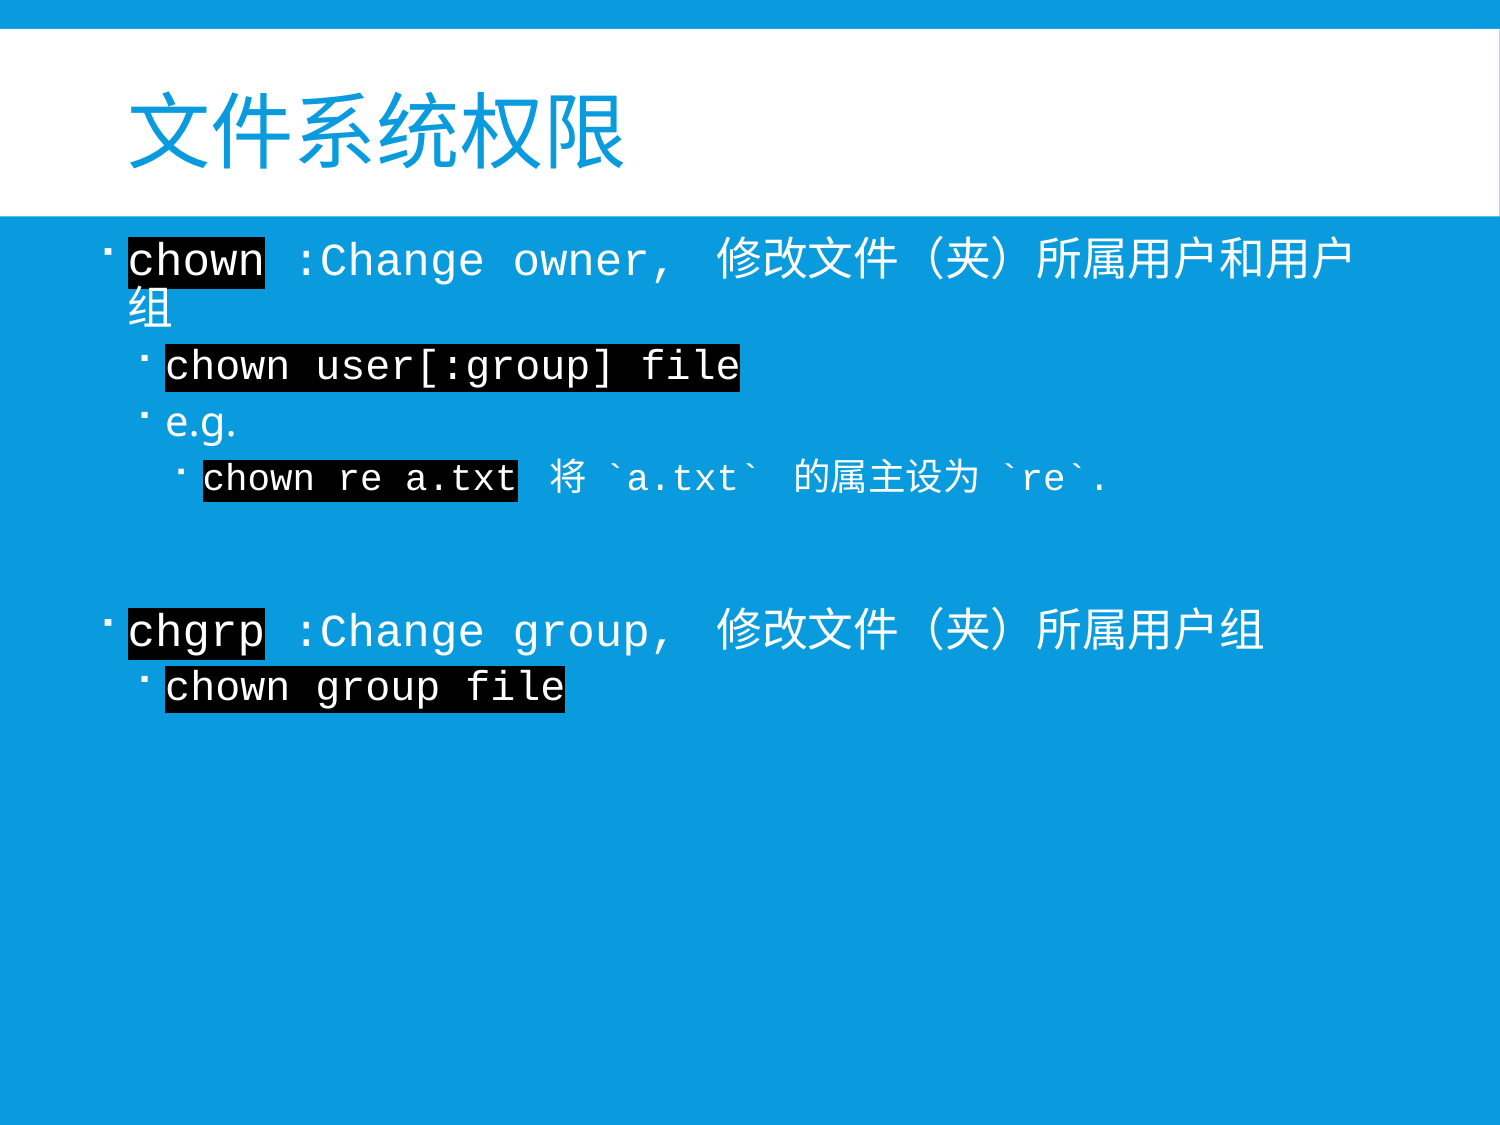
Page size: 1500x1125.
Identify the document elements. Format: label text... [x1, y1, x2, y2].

list chown :Change owner, 修改文件（夹）所属用户和用户组 chown user[:group] file e.g. chown re a.txt 将 `a.txt` 的属主设为 `re`. chgrp :Change group, 修改文件（夹）所属用户组 chown group file [82, 228, 1417, 1020]
title 文件系统权限 [112, 46, 1388, 228]
